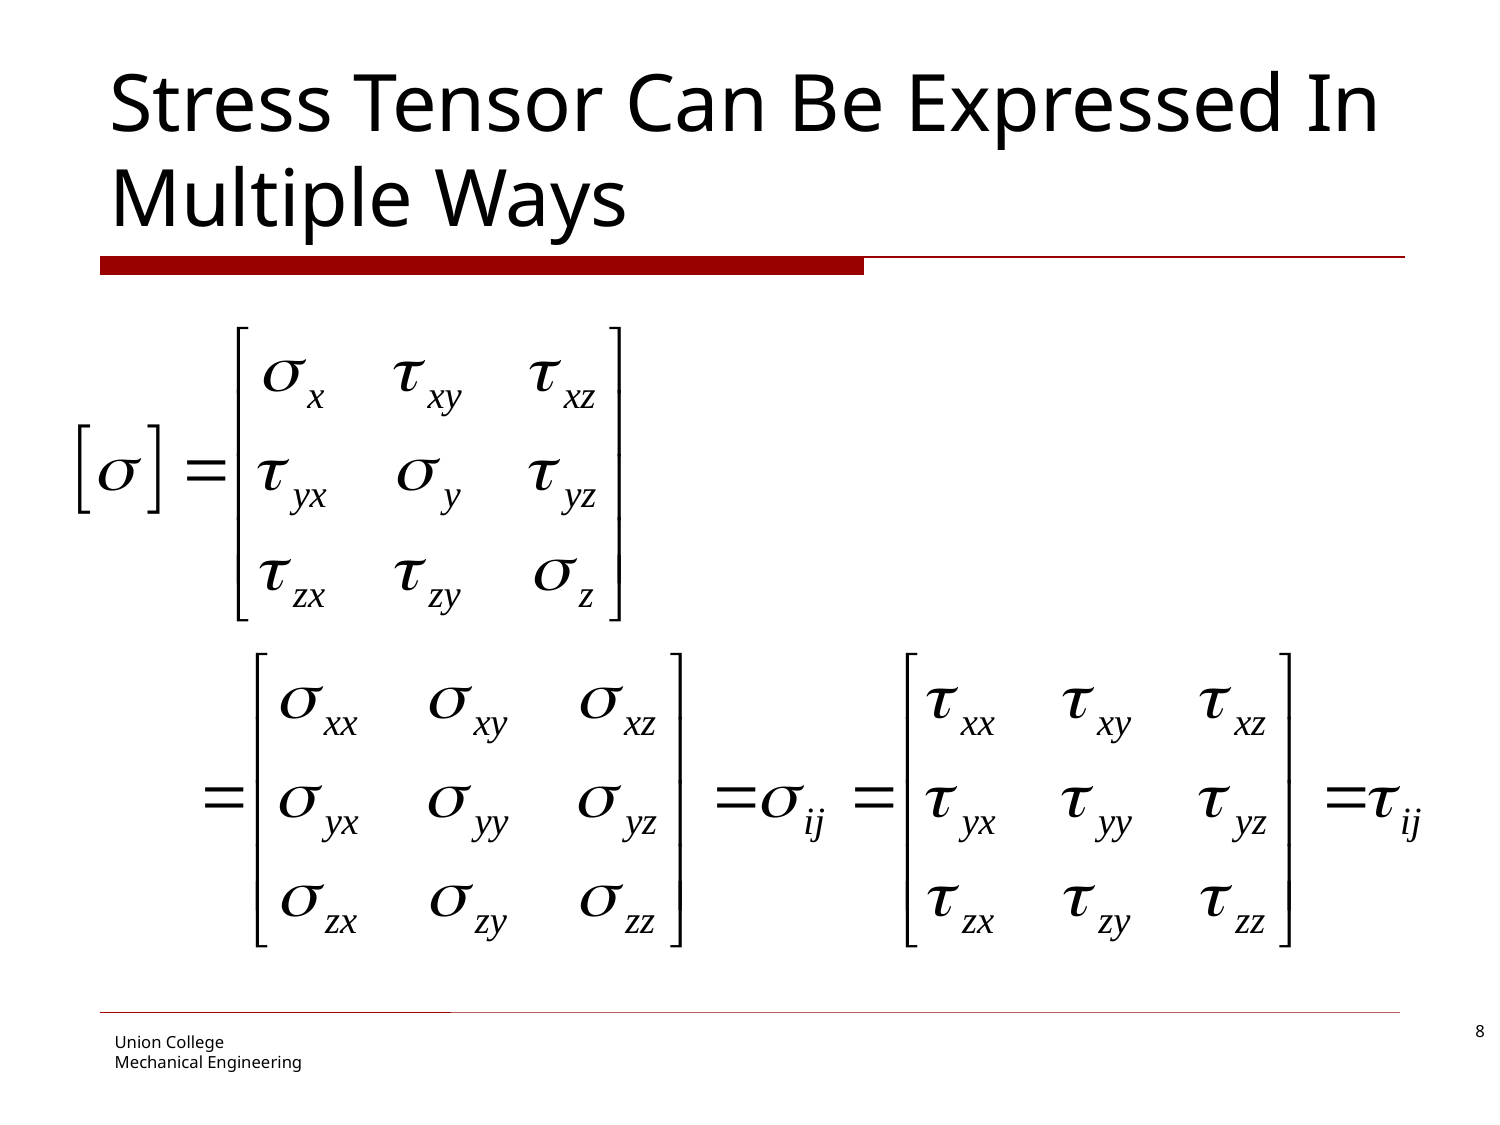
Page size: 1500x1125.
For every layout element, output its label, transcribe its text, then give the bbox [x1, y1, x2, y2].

slide_number 8 [1149, 1013, 1500, 1074]
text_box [67, 312, 1435, 963]
title Stress Tensor Can Be Expressed In Multiple Ways [93, 49, 1407, 250]
